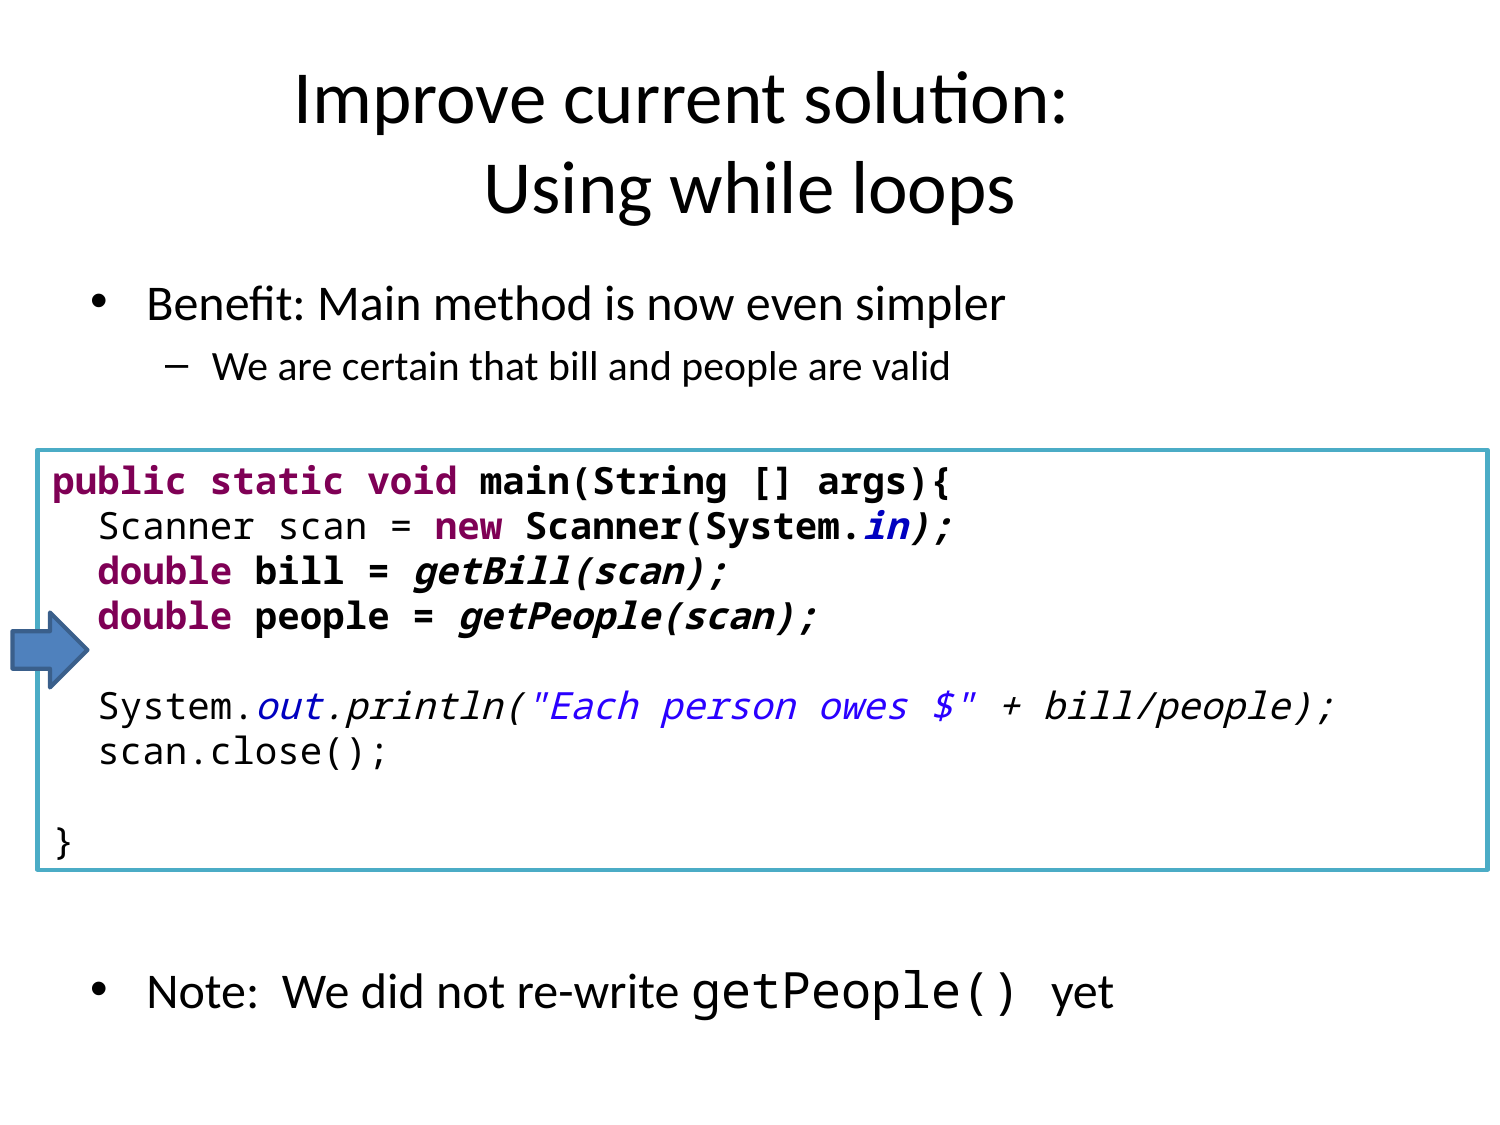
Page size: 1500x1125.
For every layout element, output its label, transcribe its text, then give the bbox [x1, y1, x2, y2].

list Benefit: Main method is now even simpler We are certain that bill and people are valid Note: We did not re-write getPeople() yet [75, 872, 1425, 1005]
text_box [10, 610, 90, 690]
title Improve current solution: Using while loops [75, 45, 1425, 233]
text_box public static void main(String [] args){ Scanner scan = new Scanner(System.in); double bill = getBill(scan); double people = getPeople(scan); System.out.println("Each person owes $" + bill/people); scan.close(); } [35, 448, 1490, 872]
list Benefit: Main method is now even simpler We are certain that bill and people are valid Note: We did not re-write getPeople() yet [75, 262, 1425, 448]
